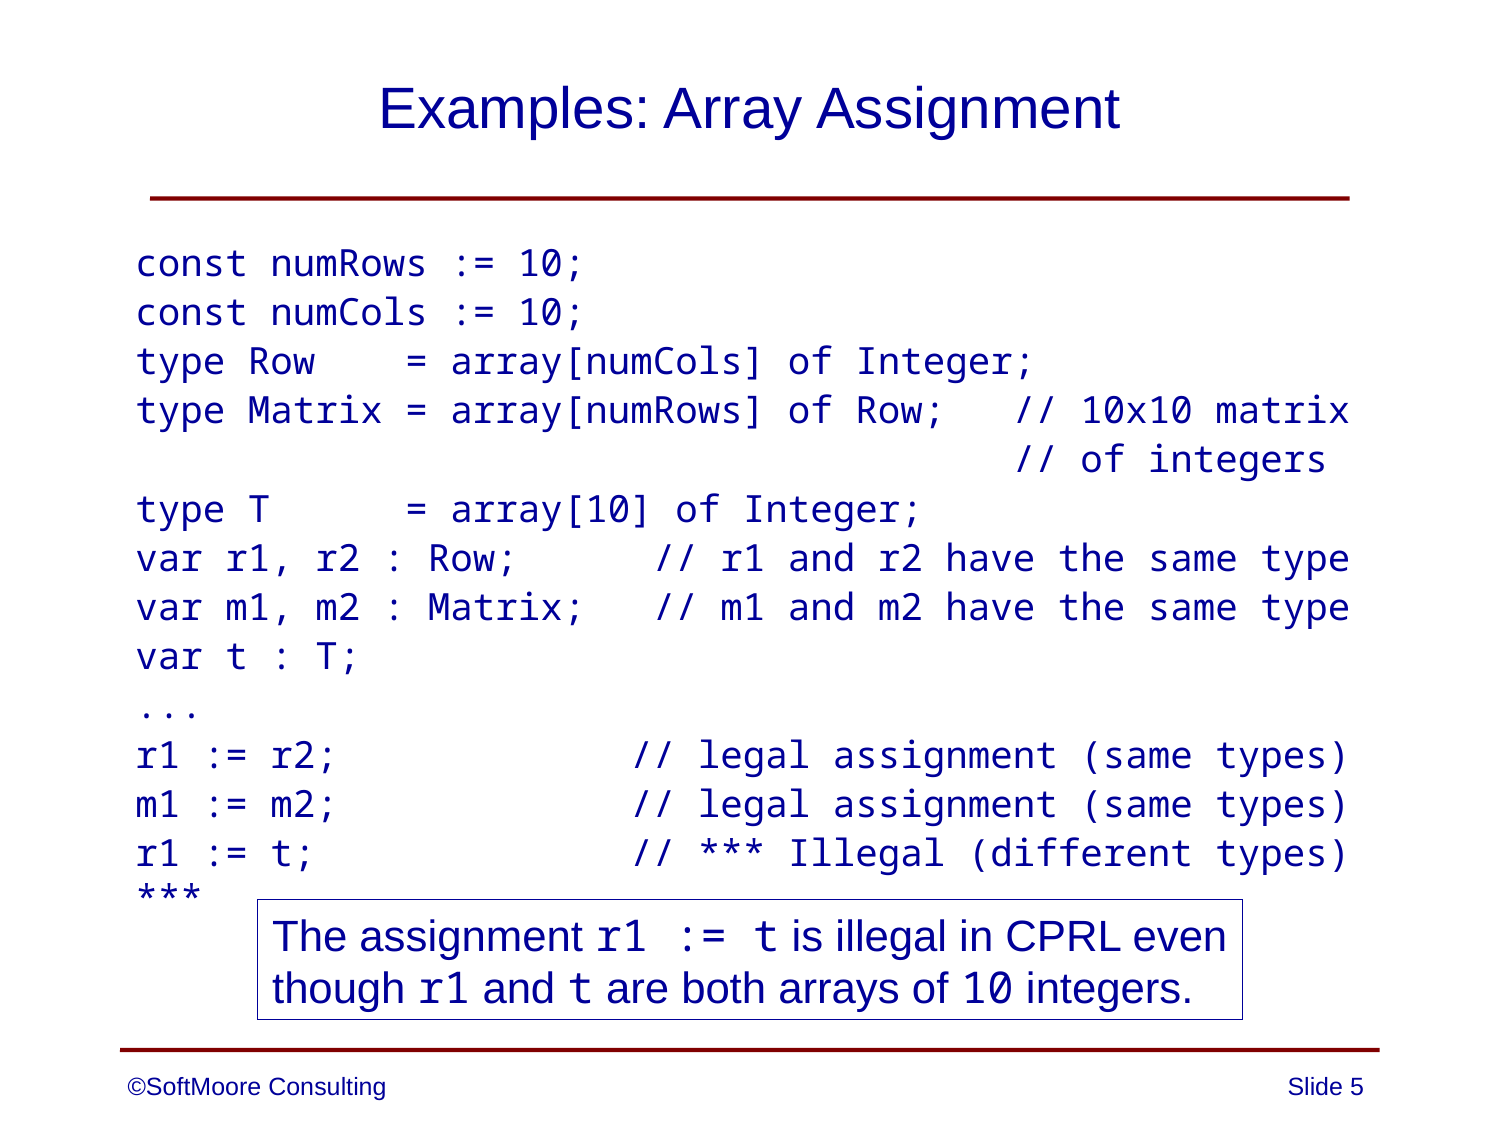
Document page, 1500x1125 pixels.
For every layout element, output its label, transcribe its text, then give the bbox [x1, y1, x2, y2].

title Examples: Array Assignment [149, 22, 1350, 188]
list const numRows := 10; const numCols := 10; type Row = array[numCols] of Integer; type Matrix = array[numRows] of Row; // 10x10 matrix // of integers type T = array[10] of Integer; var r1, r2 : Row; // r1 and r2 have the same type var m1, m2 : Matrix; // m1 and m2 have the same type var t : T; ... r1 := r2; // legal assignment (same types) m1 := m2; // legal assignment (same types) r1 := t; // *** Illegal (different types) *** [74, 223, 1425, 1034]
footer ©SoftMoore Consulting [111, 1061, 563, 1109]
text_box The assignment r1 := t is illegal in CPRL even though r1 and t are both arrays of 10 integers. [257, 899, 1243, 1020]
slide_number Slide 5 [1078, 1061, 1380, 1109]
